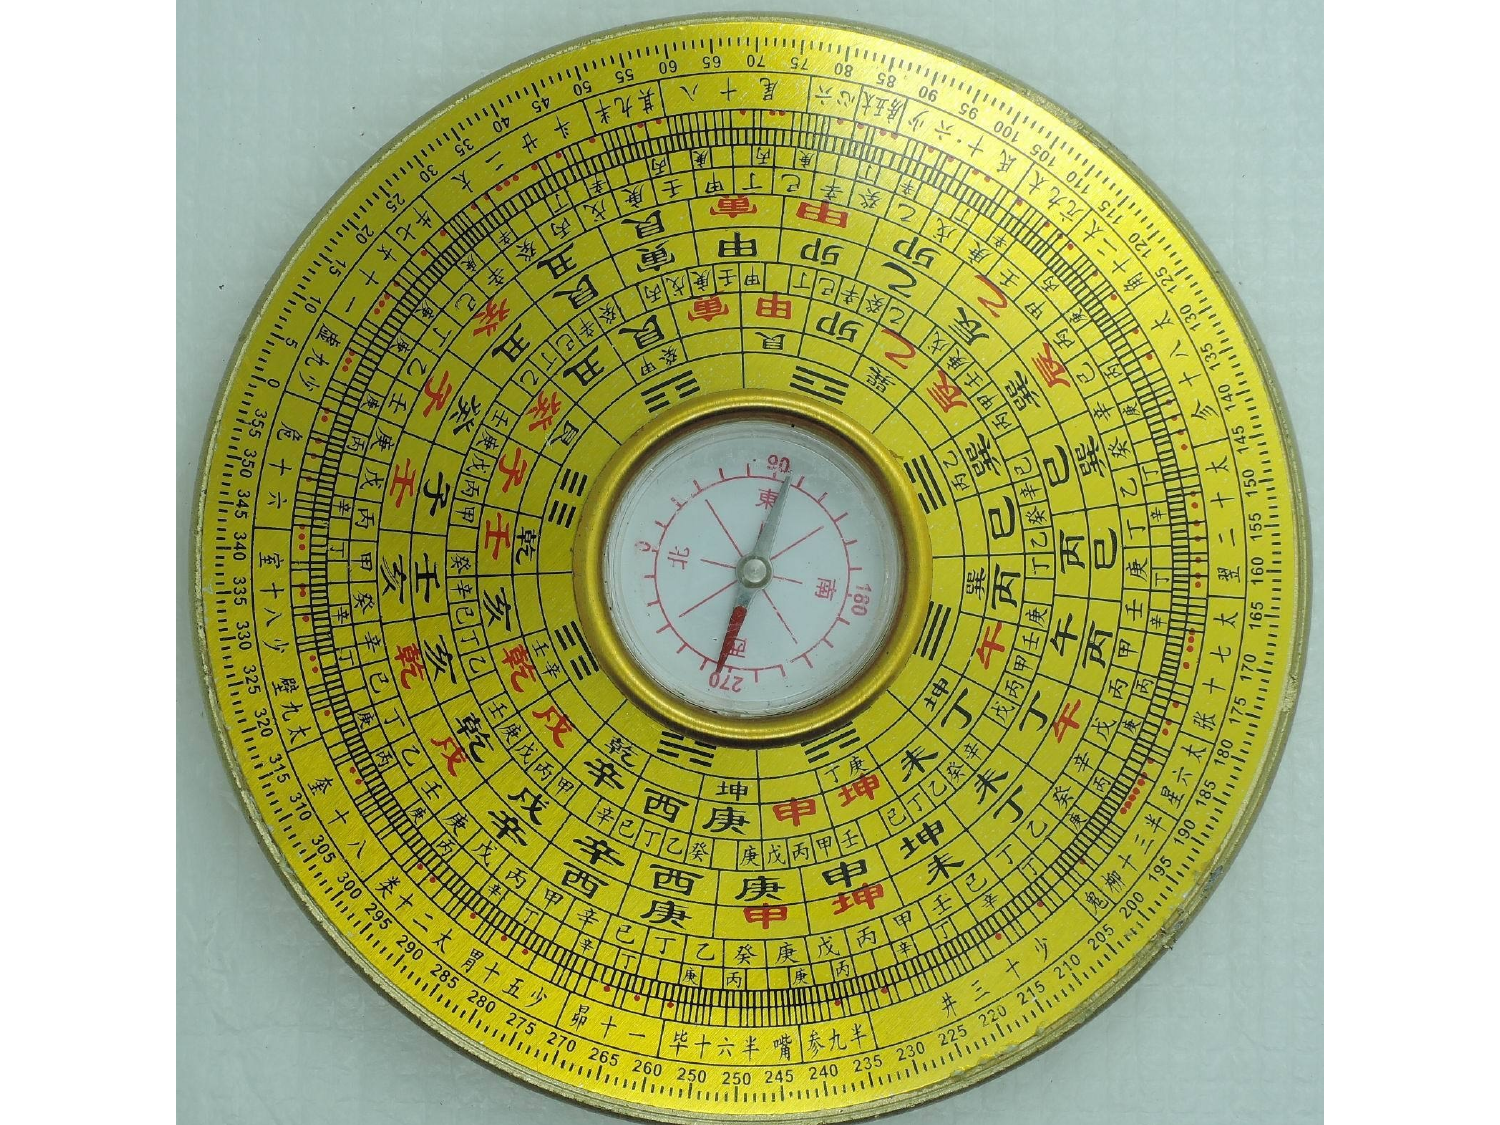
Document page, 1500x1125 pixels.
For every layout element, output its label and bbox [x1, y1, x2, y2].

picture [175, 0, 1325, 1125]
